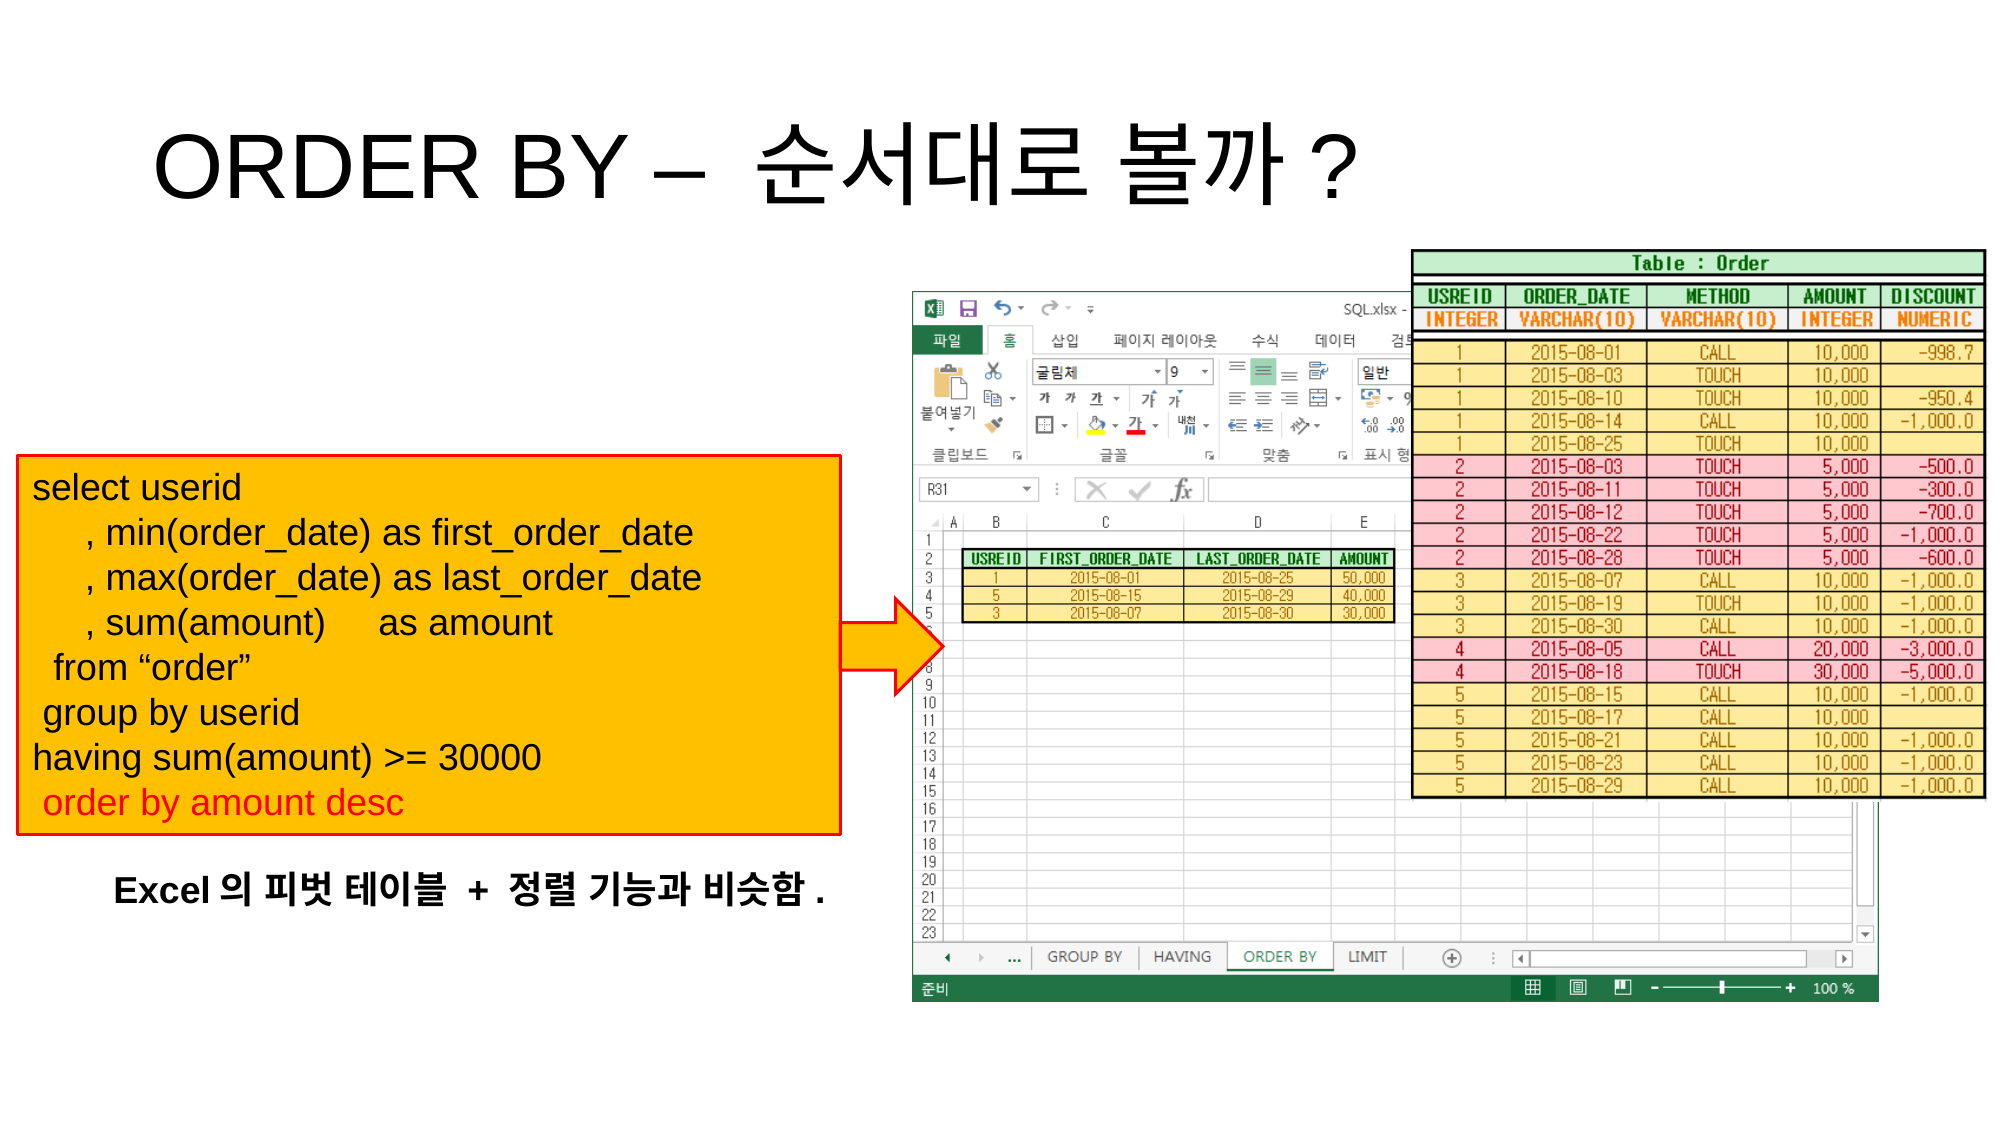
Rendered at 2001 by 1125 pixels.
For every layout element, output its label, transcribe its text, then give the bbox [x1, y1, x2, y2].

picture [911, 248, 1988, 1002]
text_box [840, 598, 906, 694]
text_box Excel의 피벗 테이블 + 정렬 기능과 비슷함. [98, 858, 874, 919]
text_box select userid , min(order_date) as first_order_date , max(order_date) as last_order_date , sum(amount) as amount from “order” group by userid having sum(amount) >= 30000 order by amount desc [17, 455, 841, 835]
title ORDER BY – 순서대로 볼까? [137, 59, 1863, 278]
